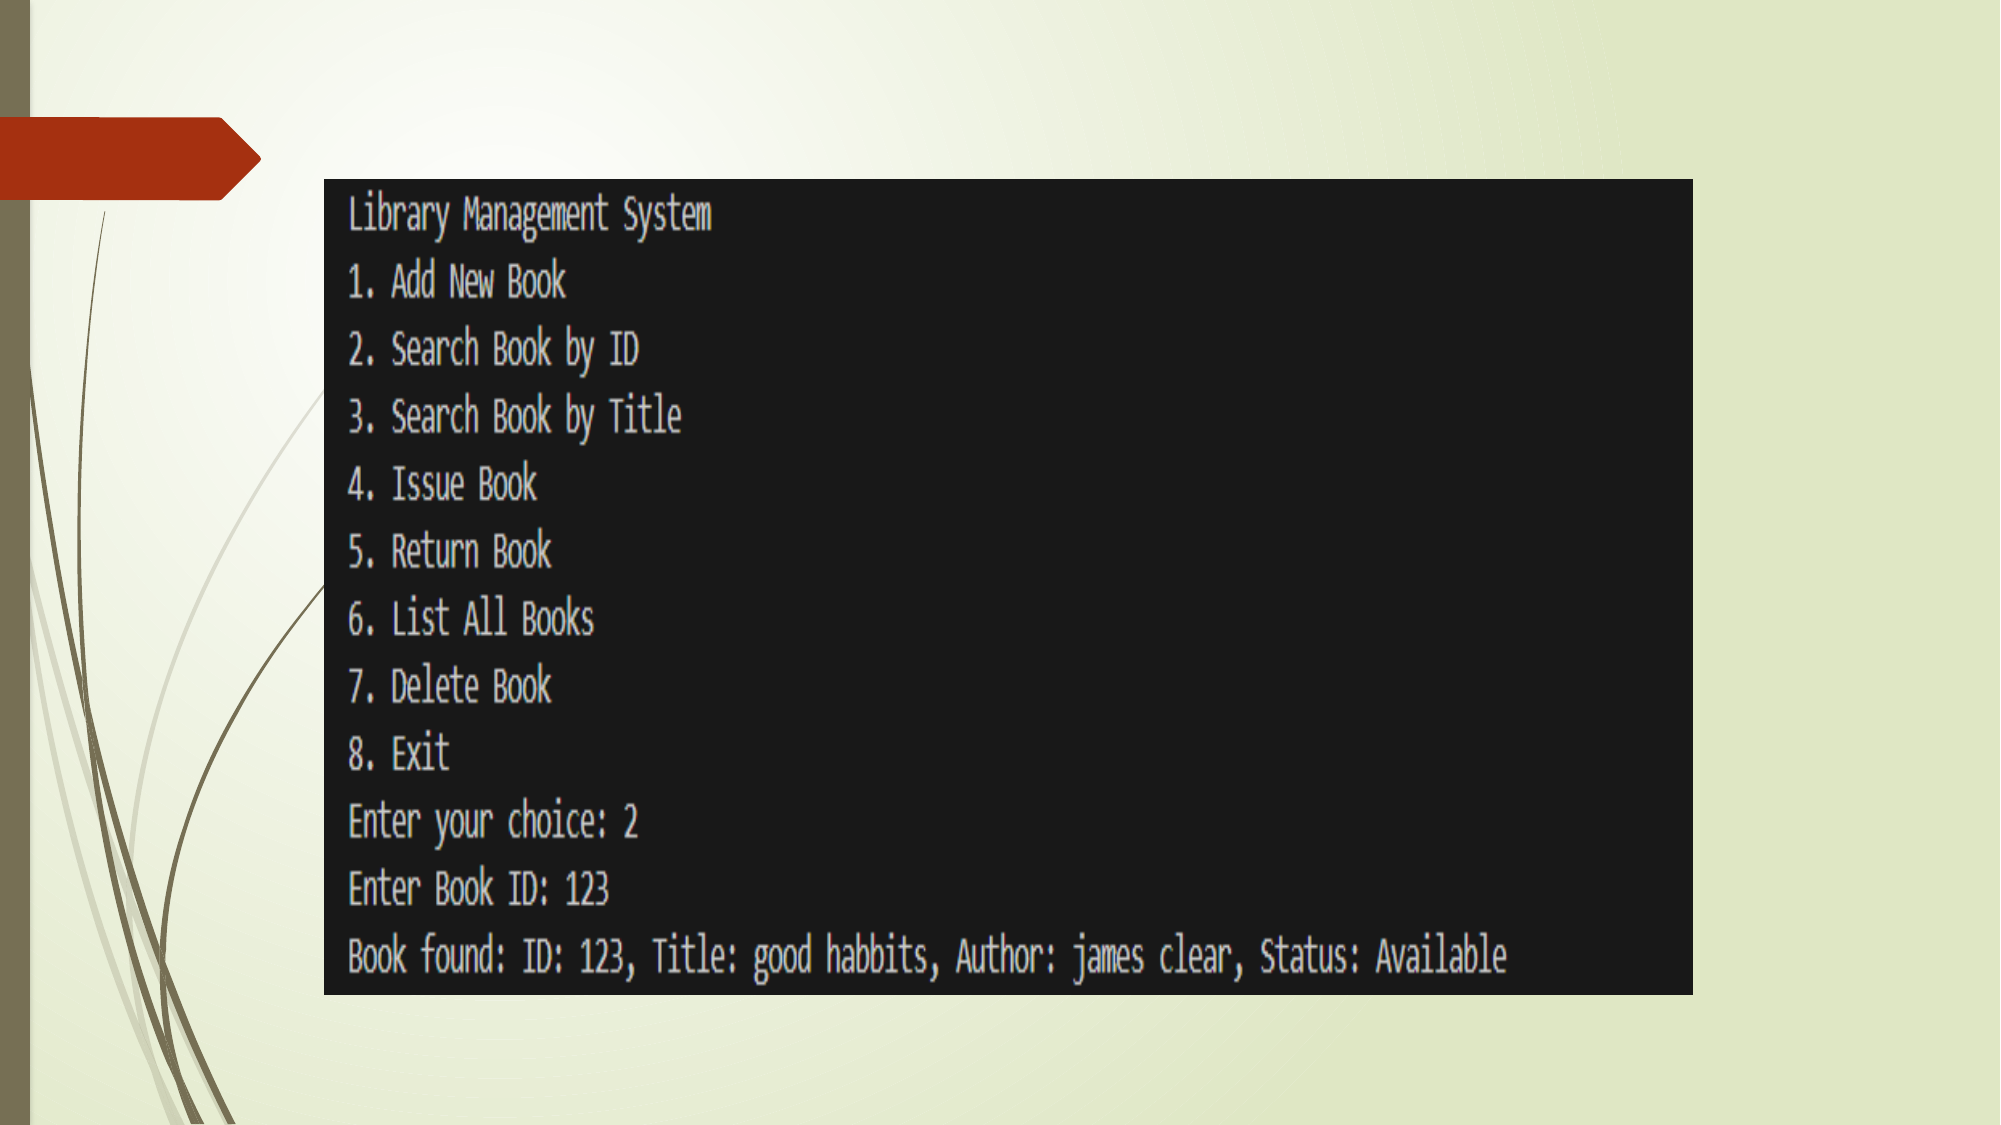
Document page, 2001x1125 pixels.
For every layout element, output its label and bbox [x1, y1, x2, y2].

picture [324, 179, 1693, 995]
